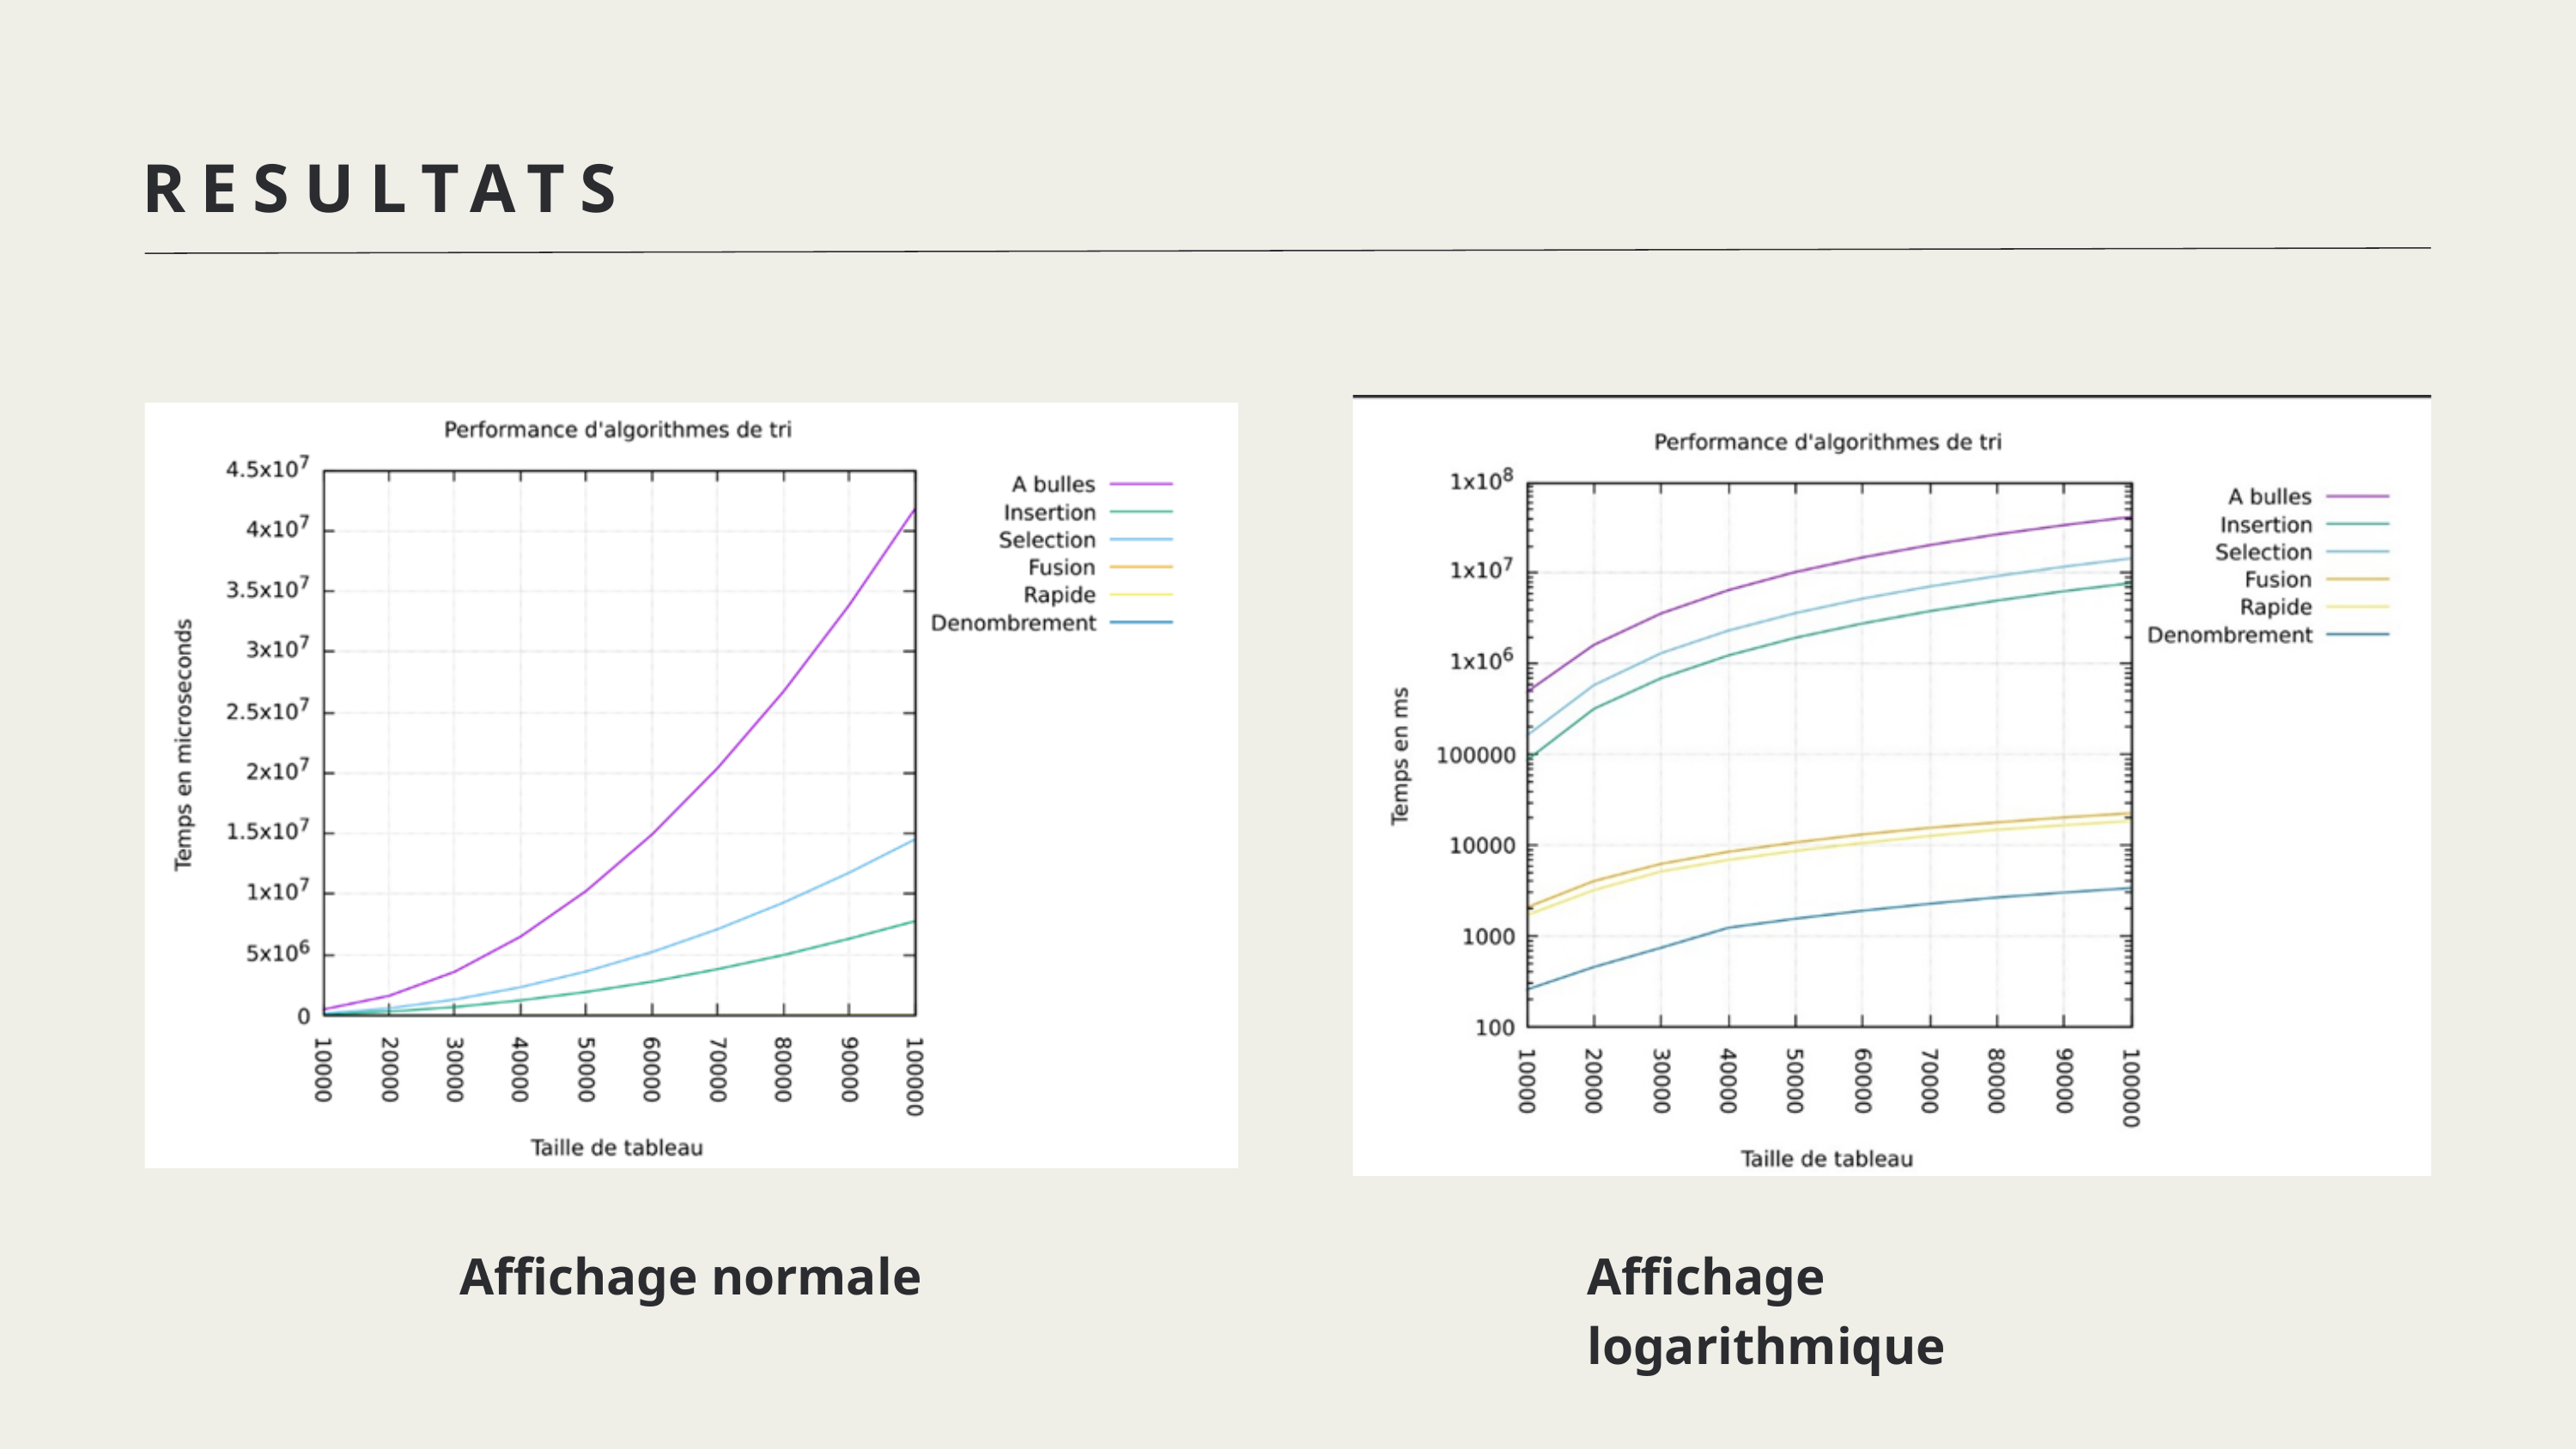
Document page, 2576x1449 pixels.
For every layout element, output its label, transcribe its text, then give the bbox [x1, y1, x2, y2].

text_box [1352, 395, 2432, 1176]
text_box [144, 403, 1239, 1168]
text_box Affichage normale [459, 1234, 924, 1305]
text_box RESULTATS [142, 132, 2428, 226]
text_box Affichage logarithmique [1587, 1234, 2178, 1375]
